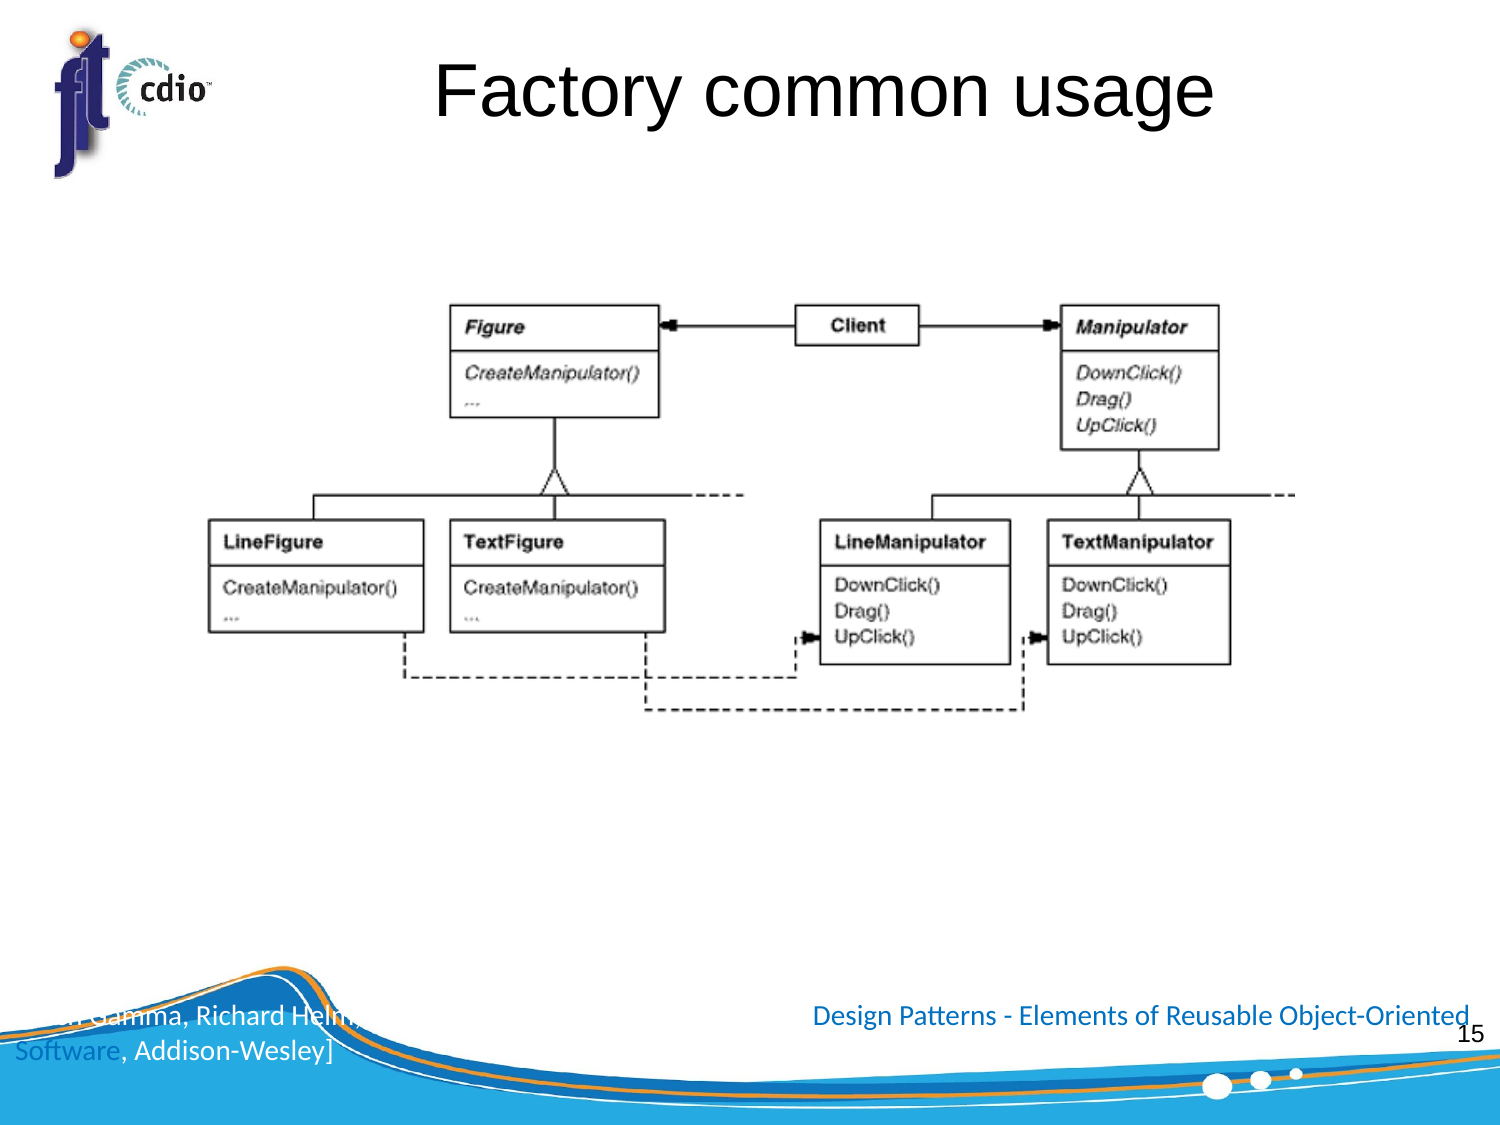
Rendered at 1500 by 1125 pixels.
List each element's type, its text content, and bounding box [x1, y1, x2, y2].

picture [0, 1074, 1500, 1125]
picture [0, 0, 1500, 988]
text_box [Erich Gamma, Richard Helm, Ralph Johnson, John Vlissides (1995). Design Patterns - Elements of Reusable Object-Oriented Software, Addison-Wesley] [0, 988, 1500, 1074]
title Factory common usage [226, 6, 1425, 166]
